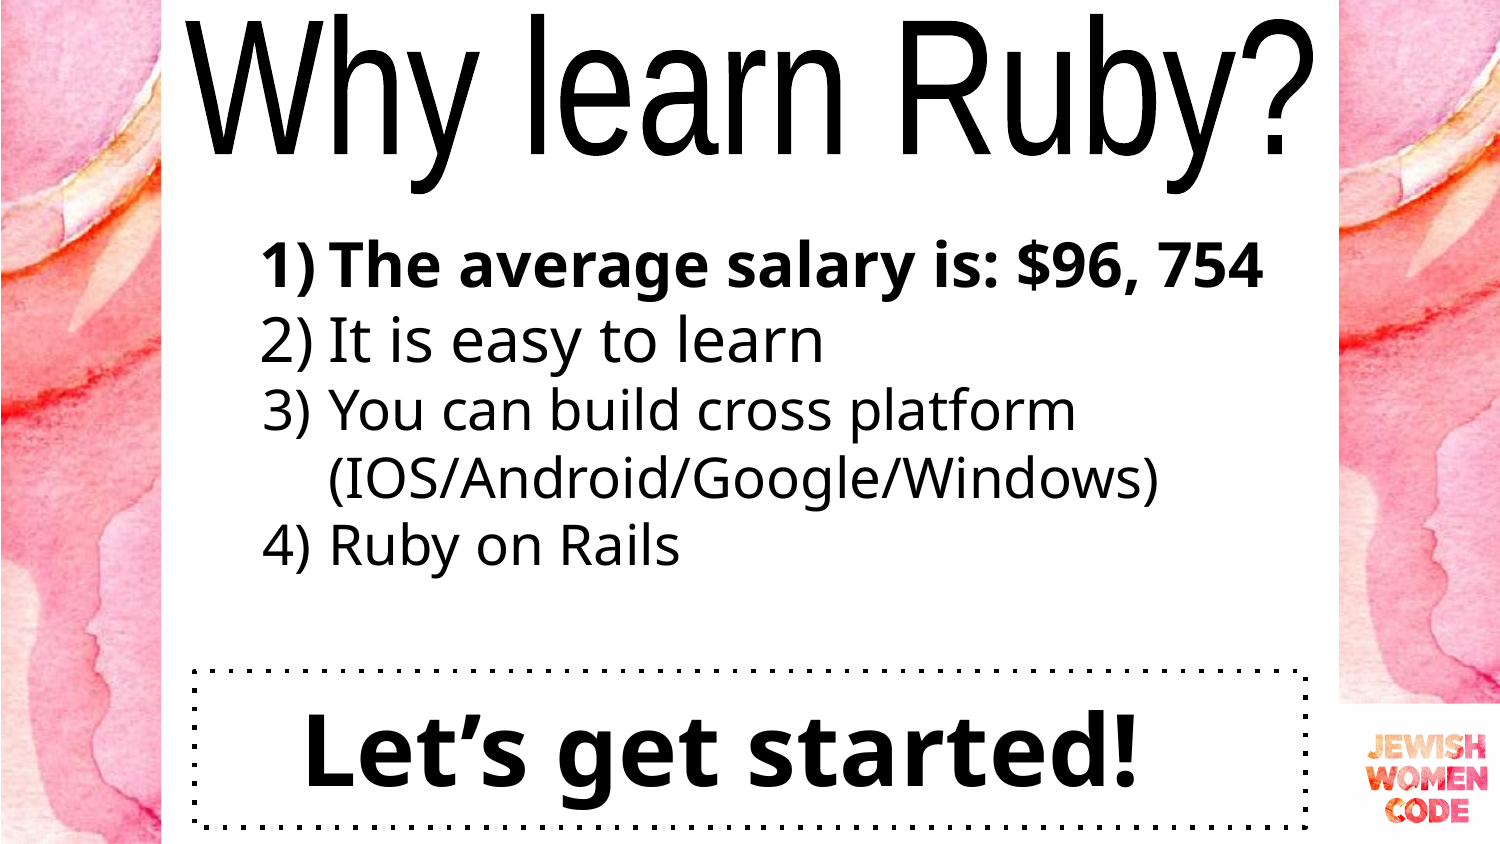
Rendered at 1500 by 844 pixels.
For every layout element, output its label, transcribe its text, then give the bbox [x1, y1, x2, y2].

picture [1067, 0, 1500, 844]
text_box Let’s get started! [194, 670, 1306, 828]
text_box The average salary is: $96, 754 It is easy to learn You can build cross platform (IOS/Android/Google/Windows) Ruby on Rails [238, 209, 1304, 596]
picture [0, 0, 503, 843]
